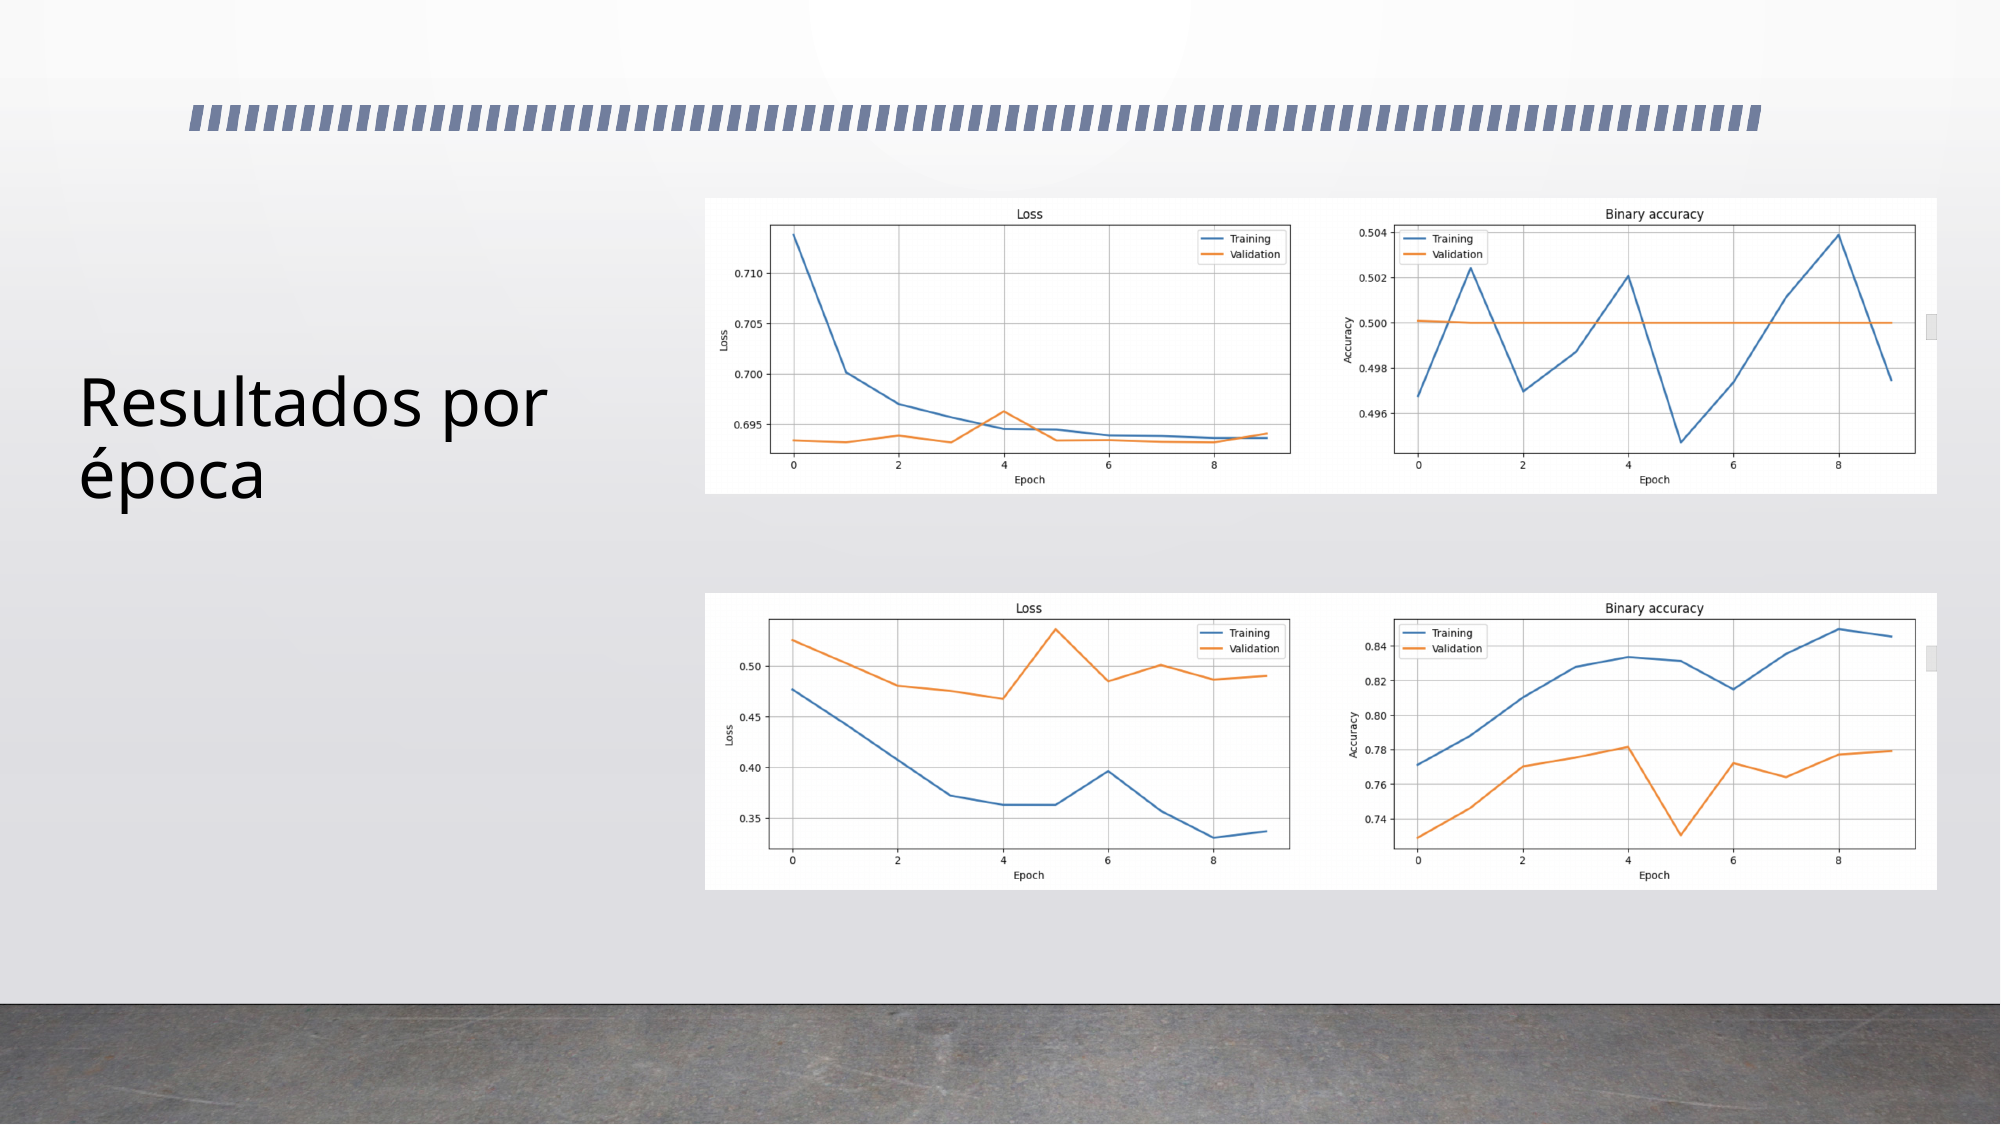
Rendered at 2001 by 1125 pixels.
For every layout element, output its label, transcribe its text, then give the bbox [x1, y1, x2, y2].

picture [184, 105, 1762, 132]
picture [705, 198, 1937, 494]
title Resultados por época [63, 361, 586, 626]
picture [0, 1005, 2000, 1125]
picture [705, 593, 1937, 890]
text_box [0, 76, 2000, 1003]
